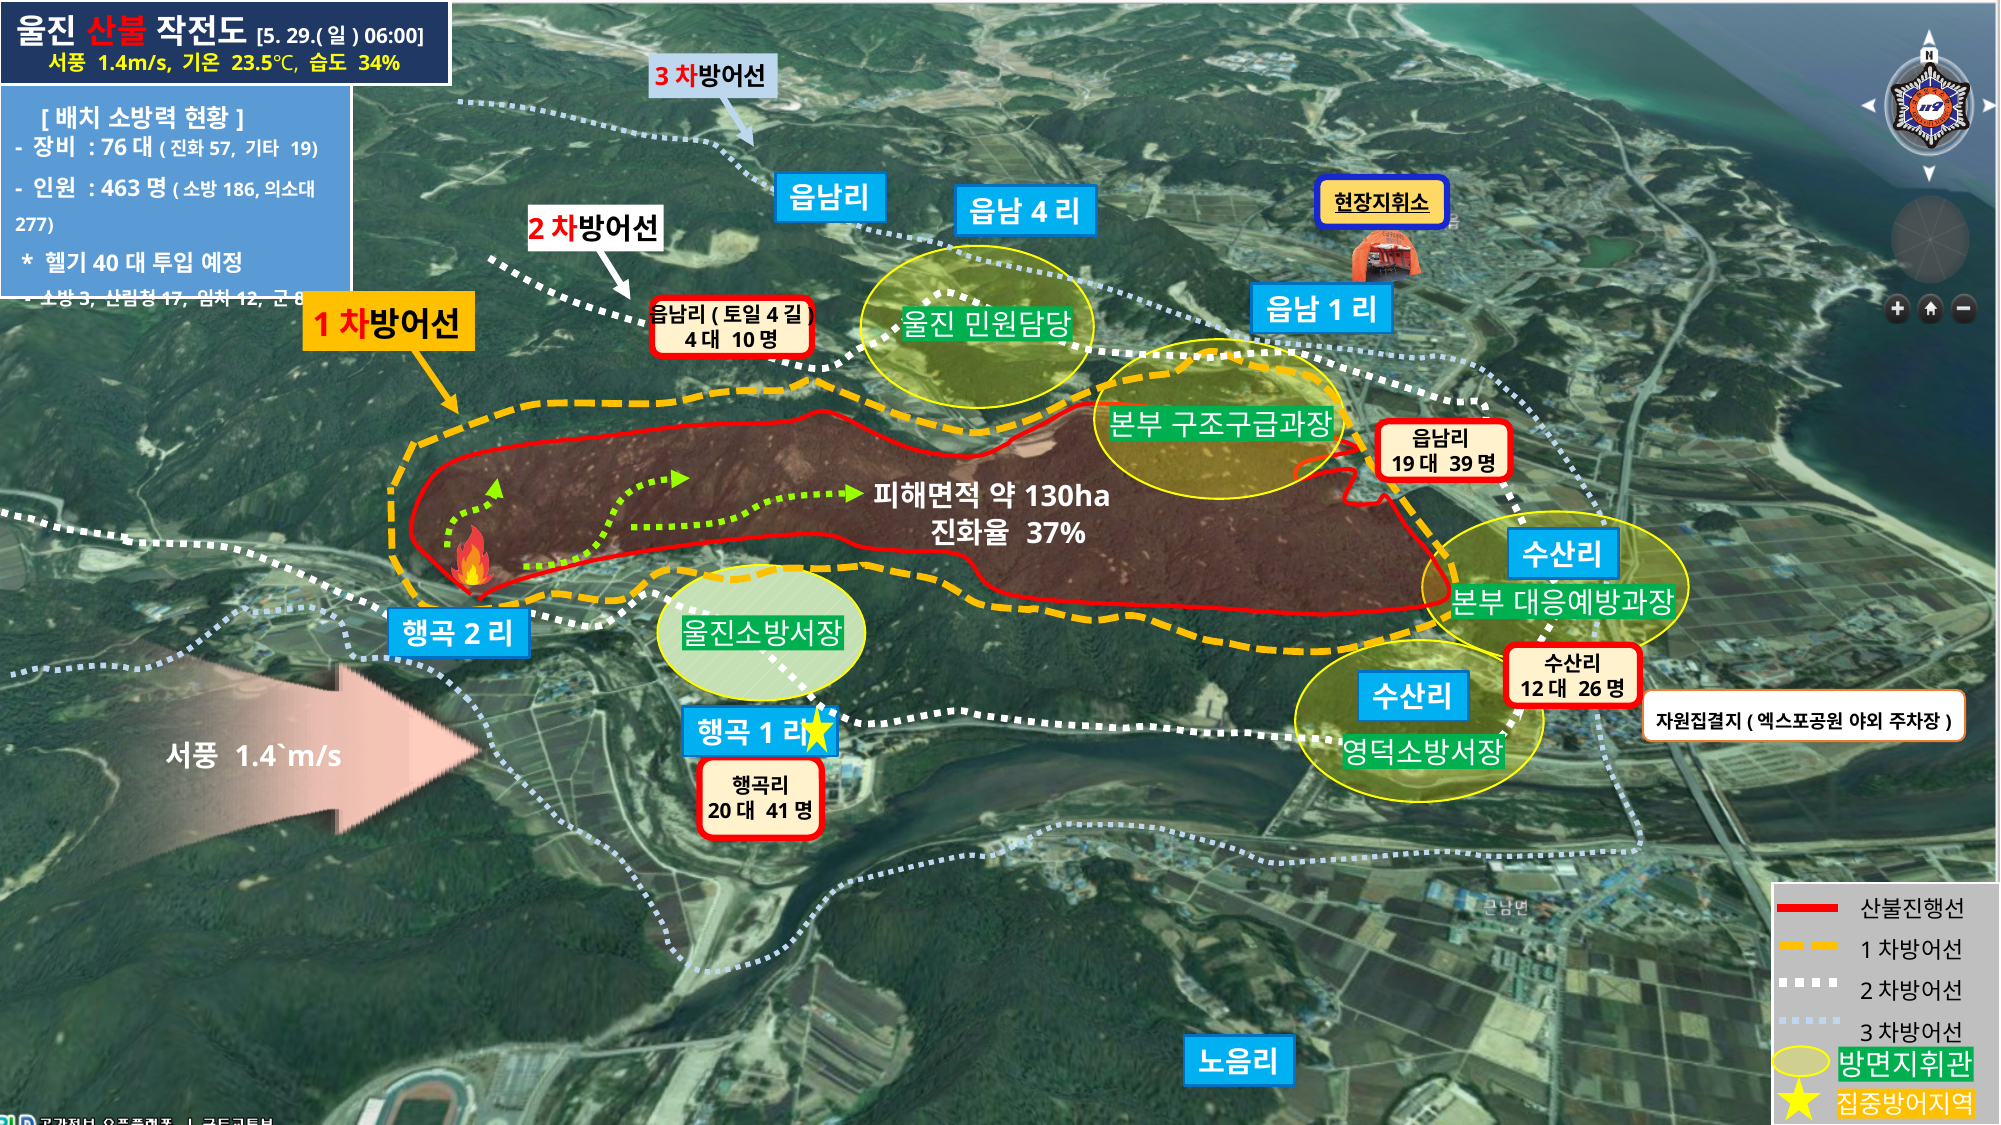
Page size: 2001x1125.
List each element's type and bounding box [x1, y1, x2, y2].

text_box [523, 478, 690, 567]
text_box [598, 249, 631, 300]
picture [0, 0, 2000, 1125]
text_box [437, 487, 508, 538]
text_box [413, 348, 459, 415]
text_box [722, 96, 754, 147]
text_box [690, 493, 865, 528]
